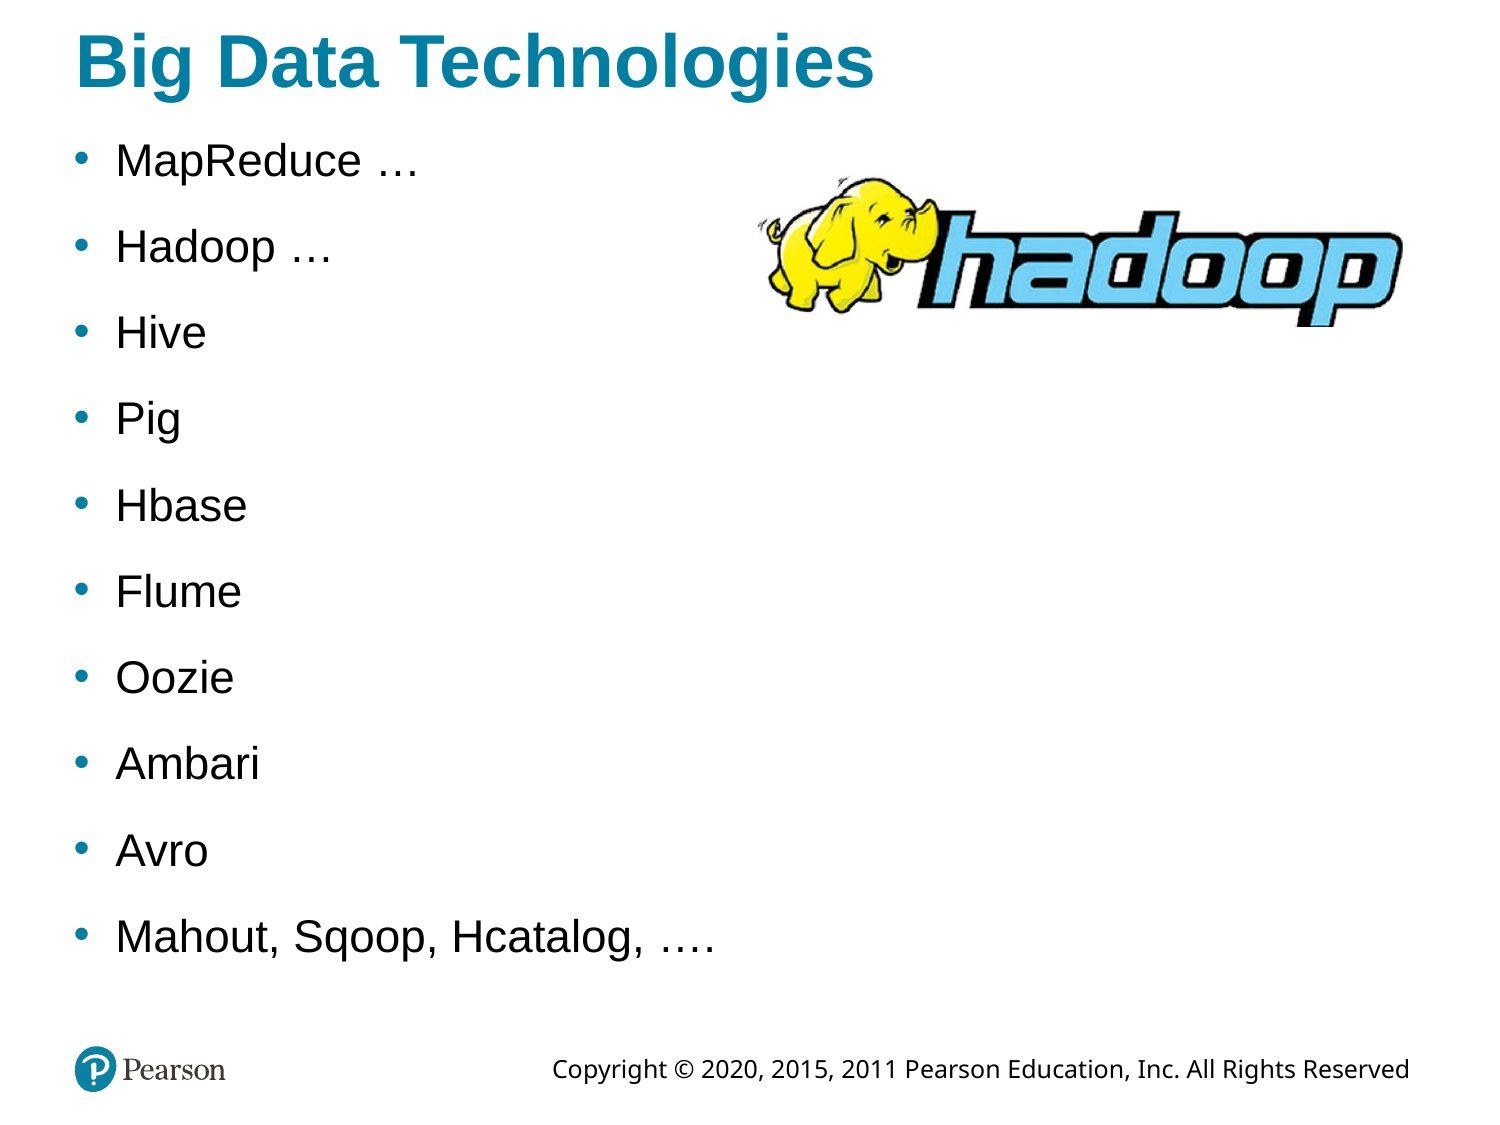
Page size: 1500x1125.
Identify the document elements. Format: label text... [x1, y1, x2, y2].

picture [756, 174, 1404, 328]
title Big Data Technologies [75, 0, 1413, 103]
list MapReduce … Hadoop … Hive Pig Hbase Flume Oozie Ambari Avro Mahout, Sqoop, Hcatalog, …. [73, 130, 750, 962]
